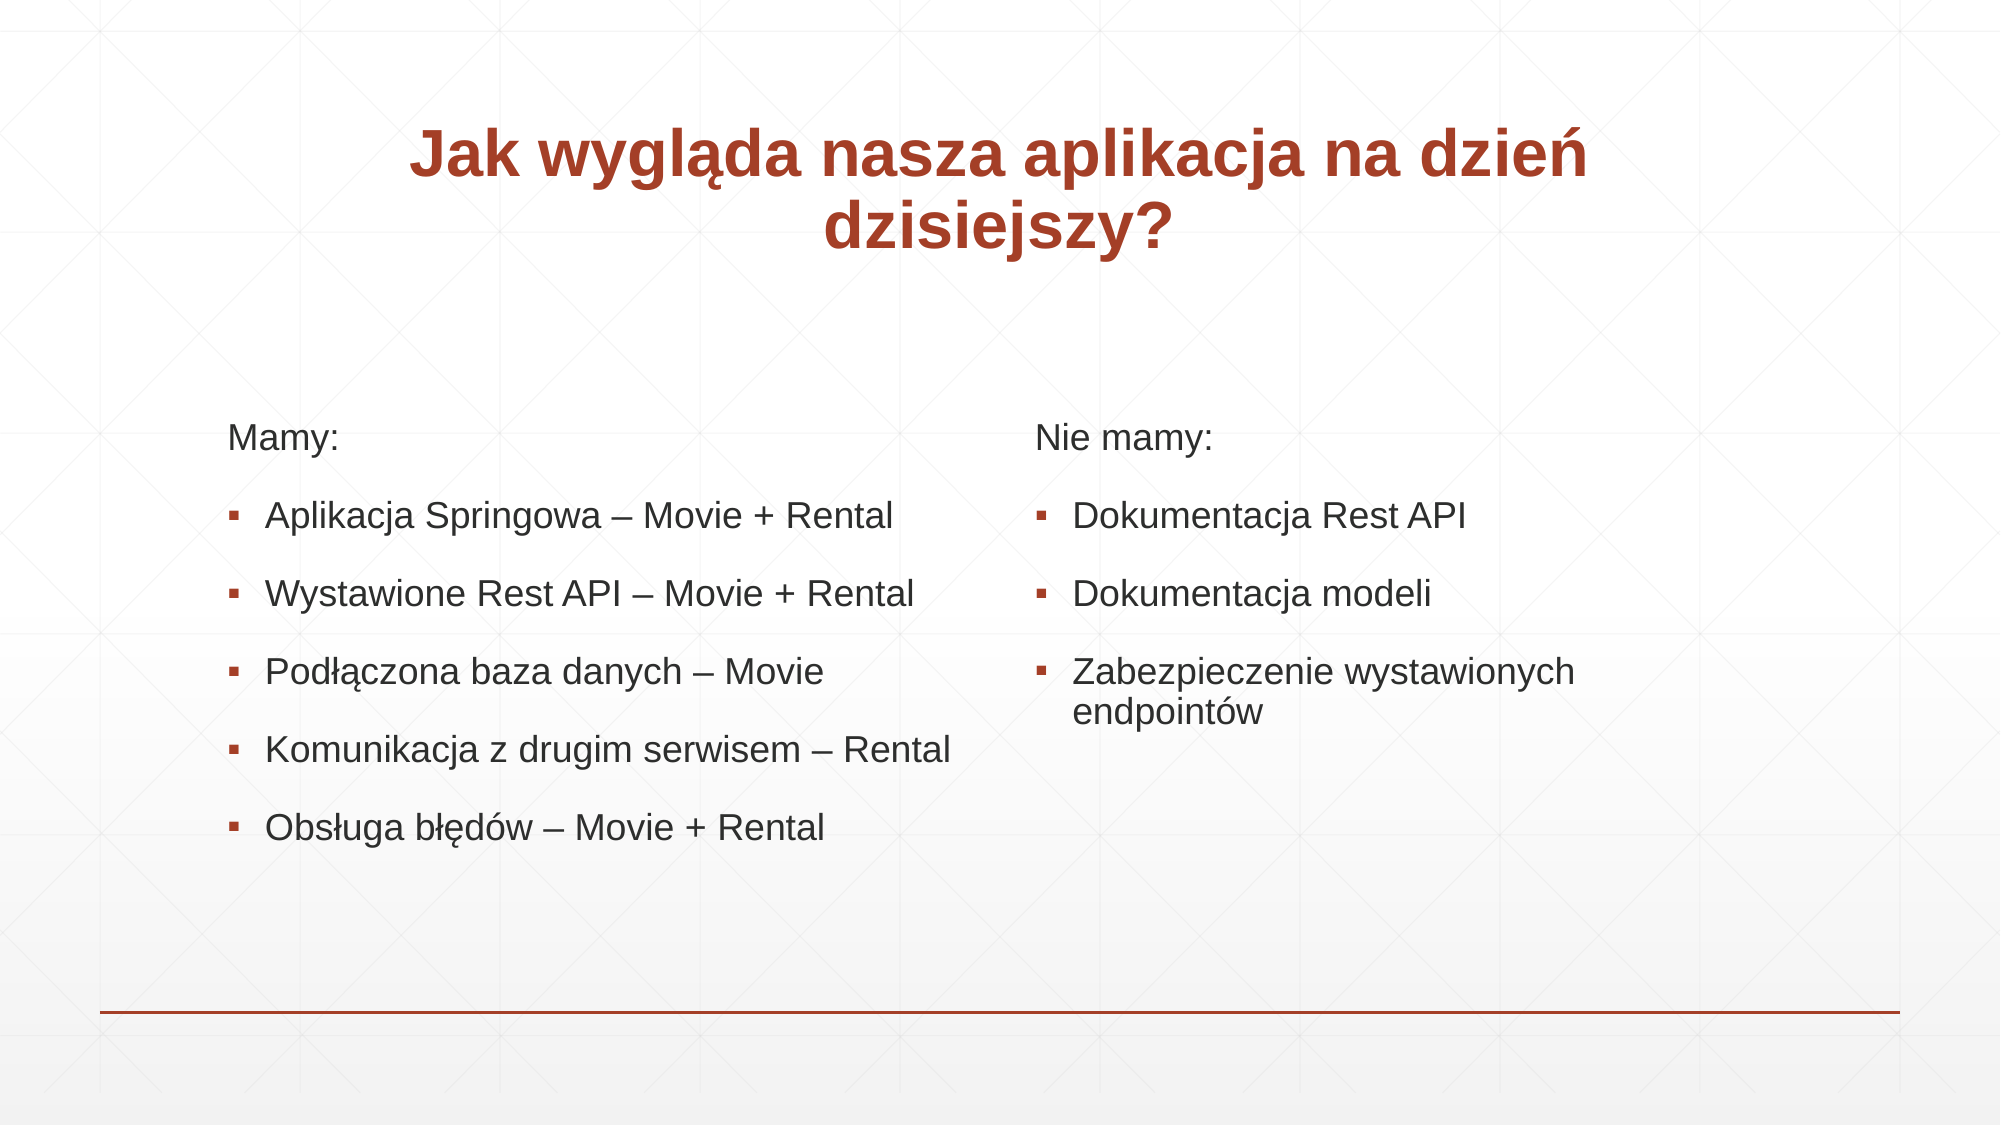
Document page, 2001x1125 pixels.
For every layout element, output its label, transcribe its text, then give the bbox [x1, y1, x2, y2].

text_box Nie mamy: Dokumentacja Rest API Dokumentacja modeli Zabezpieczenie wystawionych endpointów [1019, 410, 1788, 1002]
title Jak wygląda nasza aplikacja na dzień dzisiejszy? [212, 82, 1788, 271]
list Mamy: Aplikacja Springowa – Movie + Rental Wystawione Rest API – Movie + Rental Podłączona baza danych – Movie Komunikacja z drugim serwisem – Rental Obsługa błędów – Movie + Rental [212, 410, 981, 1002]
